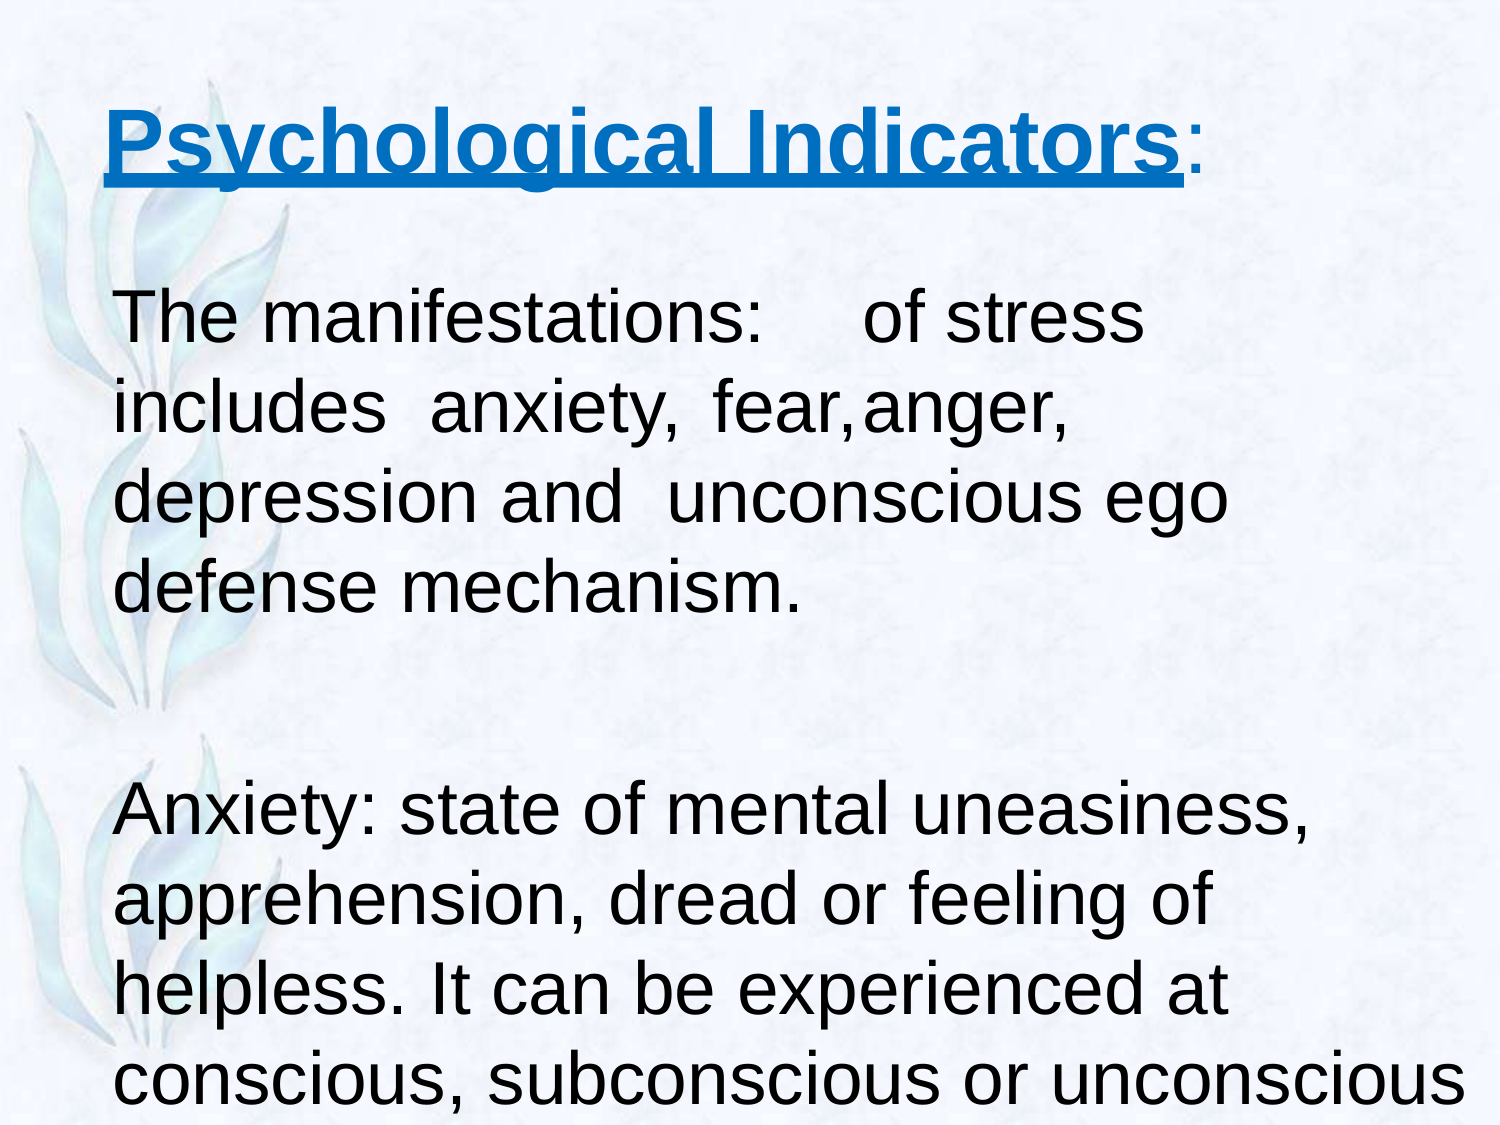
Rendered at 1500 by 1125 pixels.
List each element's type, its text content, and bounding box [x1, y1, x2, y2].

picture [0, 0, 1500, 1125]
text_box The manifestations: of stress includes anxiety, fear, anger, depression and unconscious ego defense mechanism. Anxiety: state of mental uneasiness, apprehension, dread or feeling of helpless. It can be experienced at conscious, subconscious or unconscious level [109, 265, 1469, 1125]
title Psychological Indicators: [101, 79, 1212, 270]
